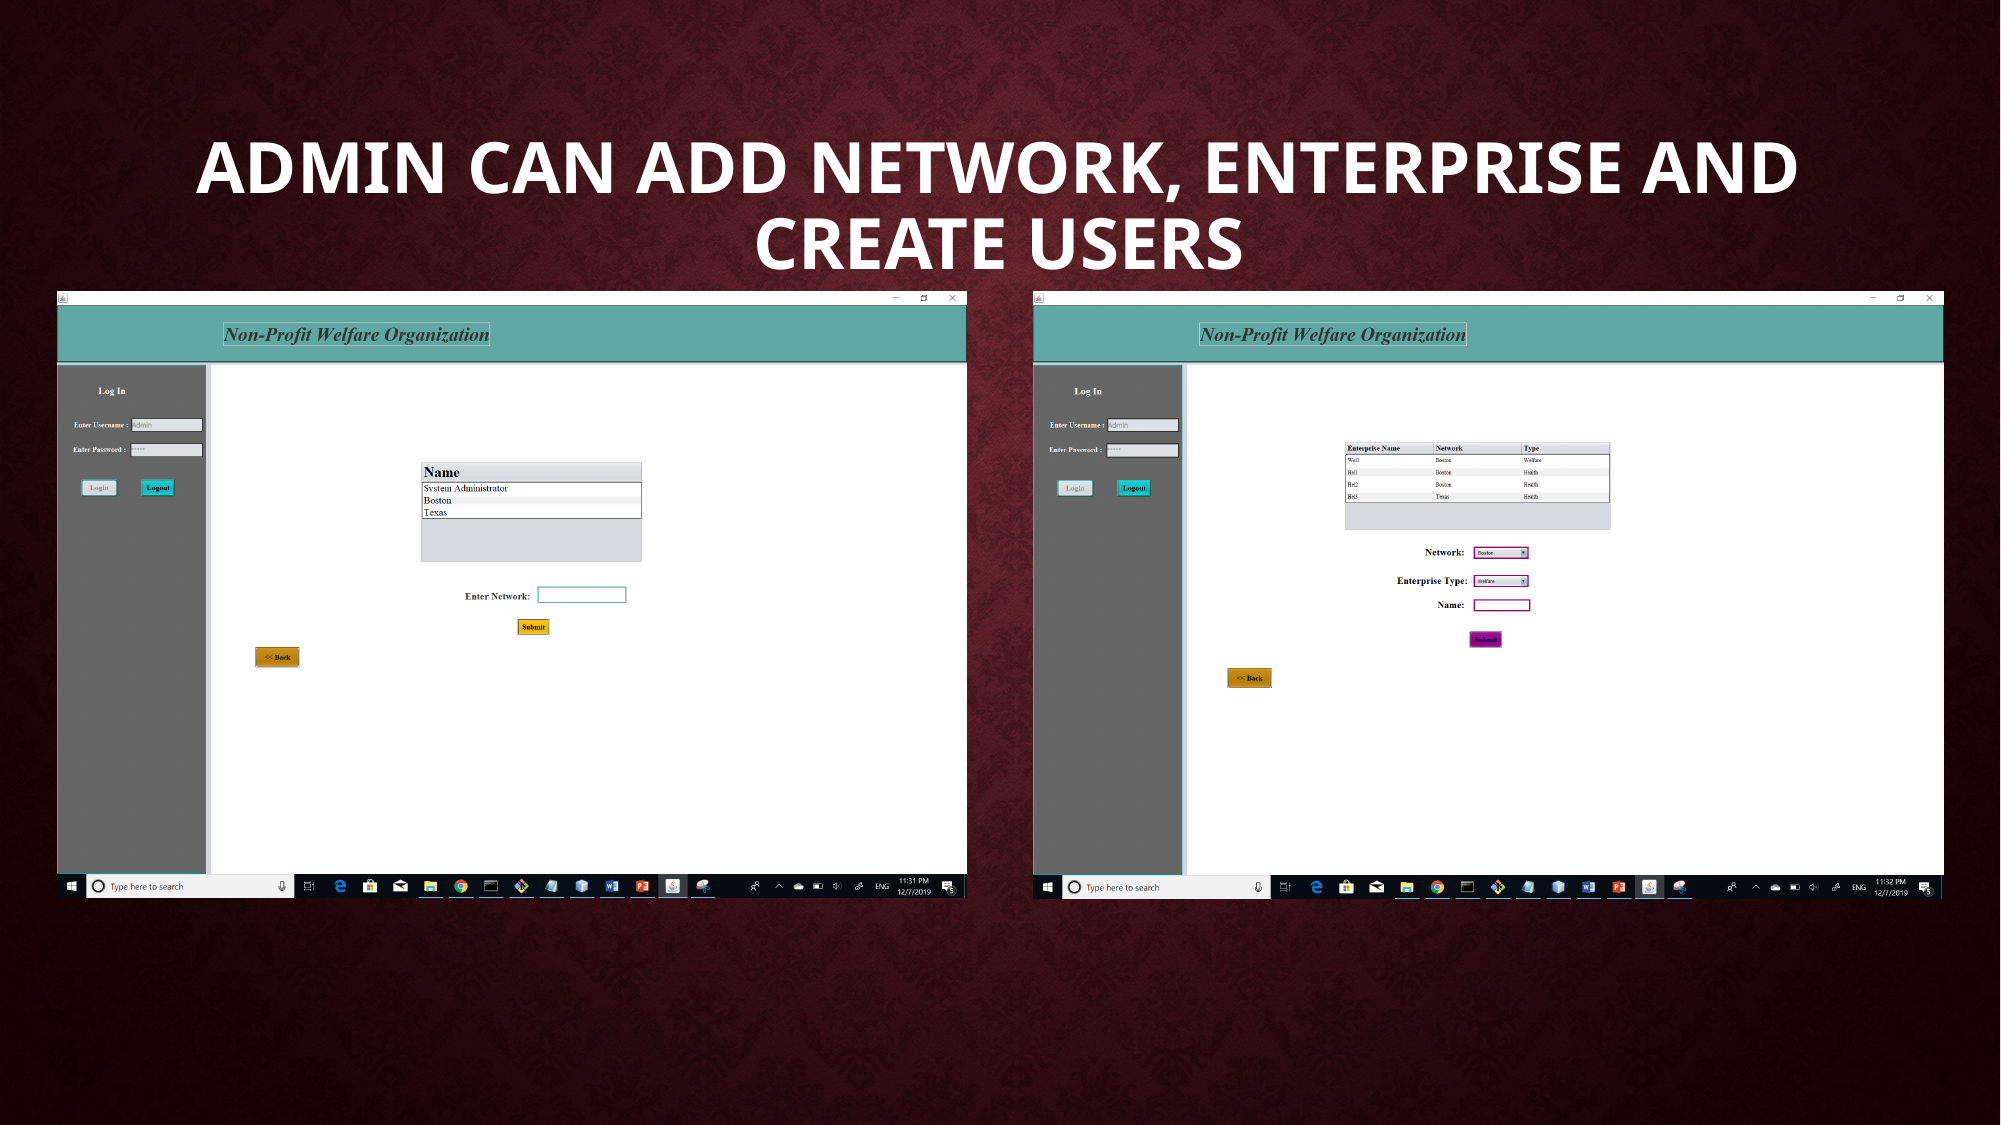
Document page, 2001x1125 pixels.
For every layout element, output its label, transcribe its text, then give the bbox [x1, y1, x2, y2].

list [56, 290, 968, 899]
picture [1032, 290, 1944, 899]
title Admin can add network, enterprise and create users [149, 99, 1849, 318]
